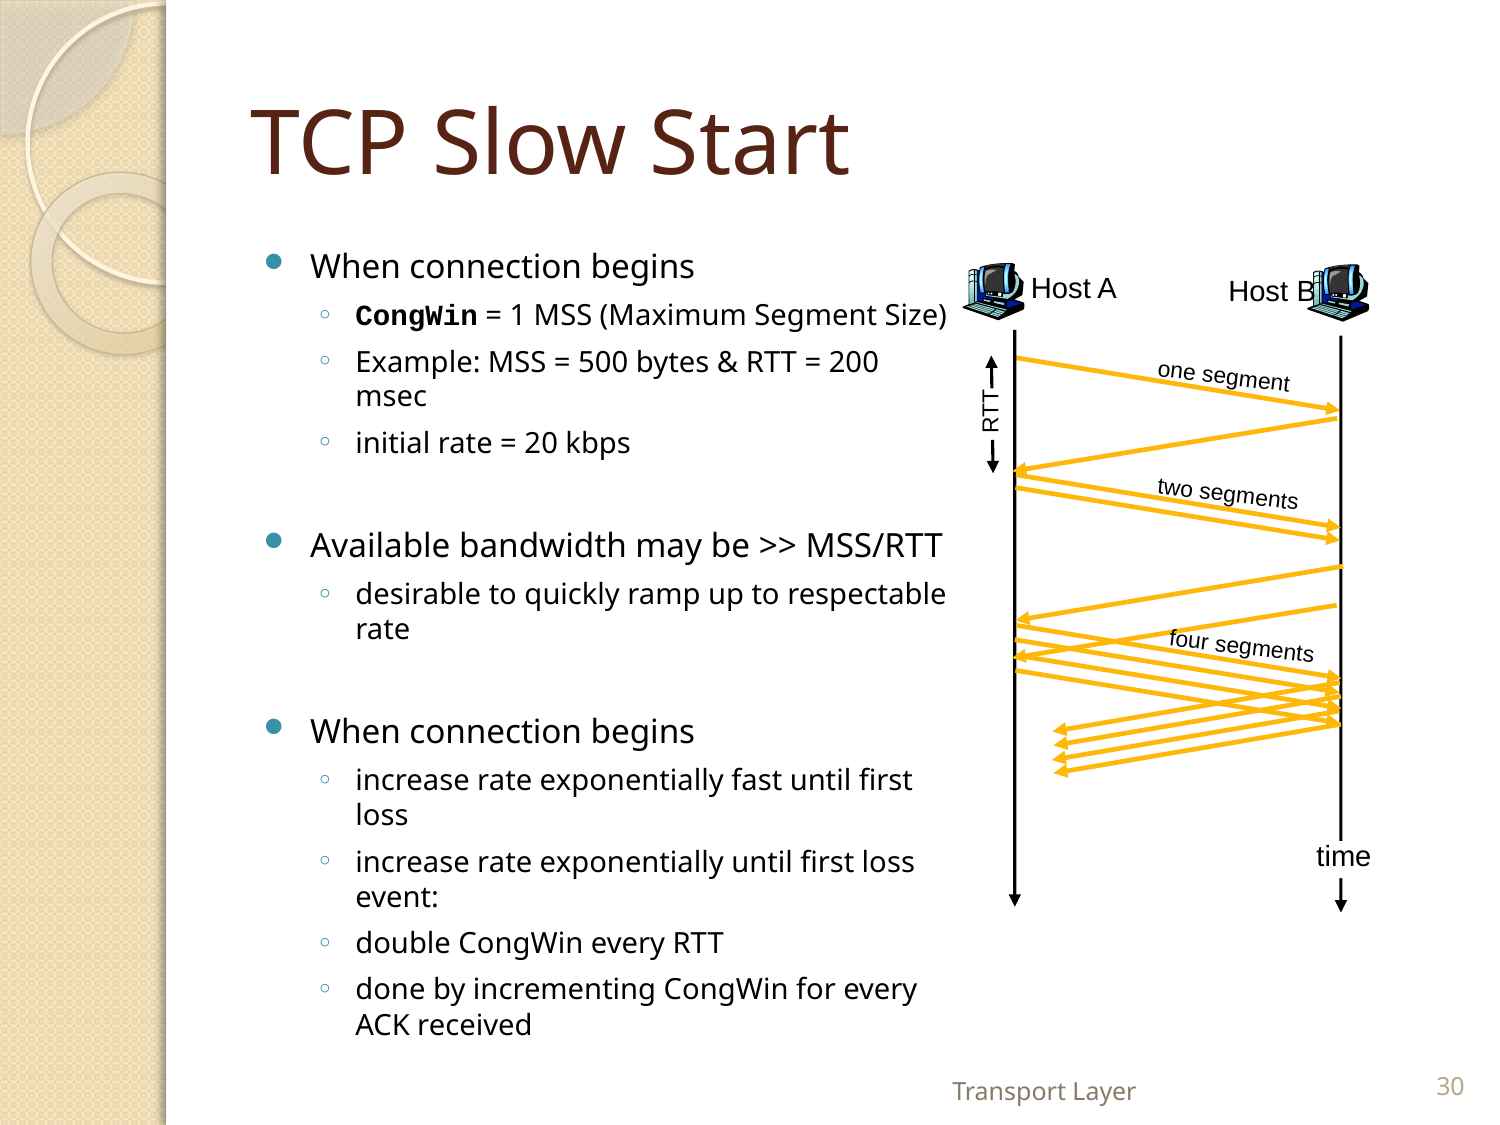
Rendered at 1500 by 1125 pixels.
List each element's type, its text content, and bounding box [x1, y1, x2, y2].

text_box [962, 262, 1388, 913]
footer Transport Layer [937, 1034, 1413, 1113]
slide_number 30 [1413, 1034, 1488, 1113]
list When connection begins CongWin = 1 MSS (Maximum Segment Size) Example: MSS = 500 bytes & RTT = 200 msec initial rate = 20 kbps Available bandwidth may be >> MSS/RTT desirable to quickly ramp up to respectable rate When connection begins increase rate exponentially fast until first loss increase rate exponentially until first loss event: double CongWin every RTT done by incrementing CongWin for every ACK received [235, 237, 963, 1026]
text_box [799, 262, 1463, 1025]
title TCP Slow Start [235, 45, 1466, 233]
